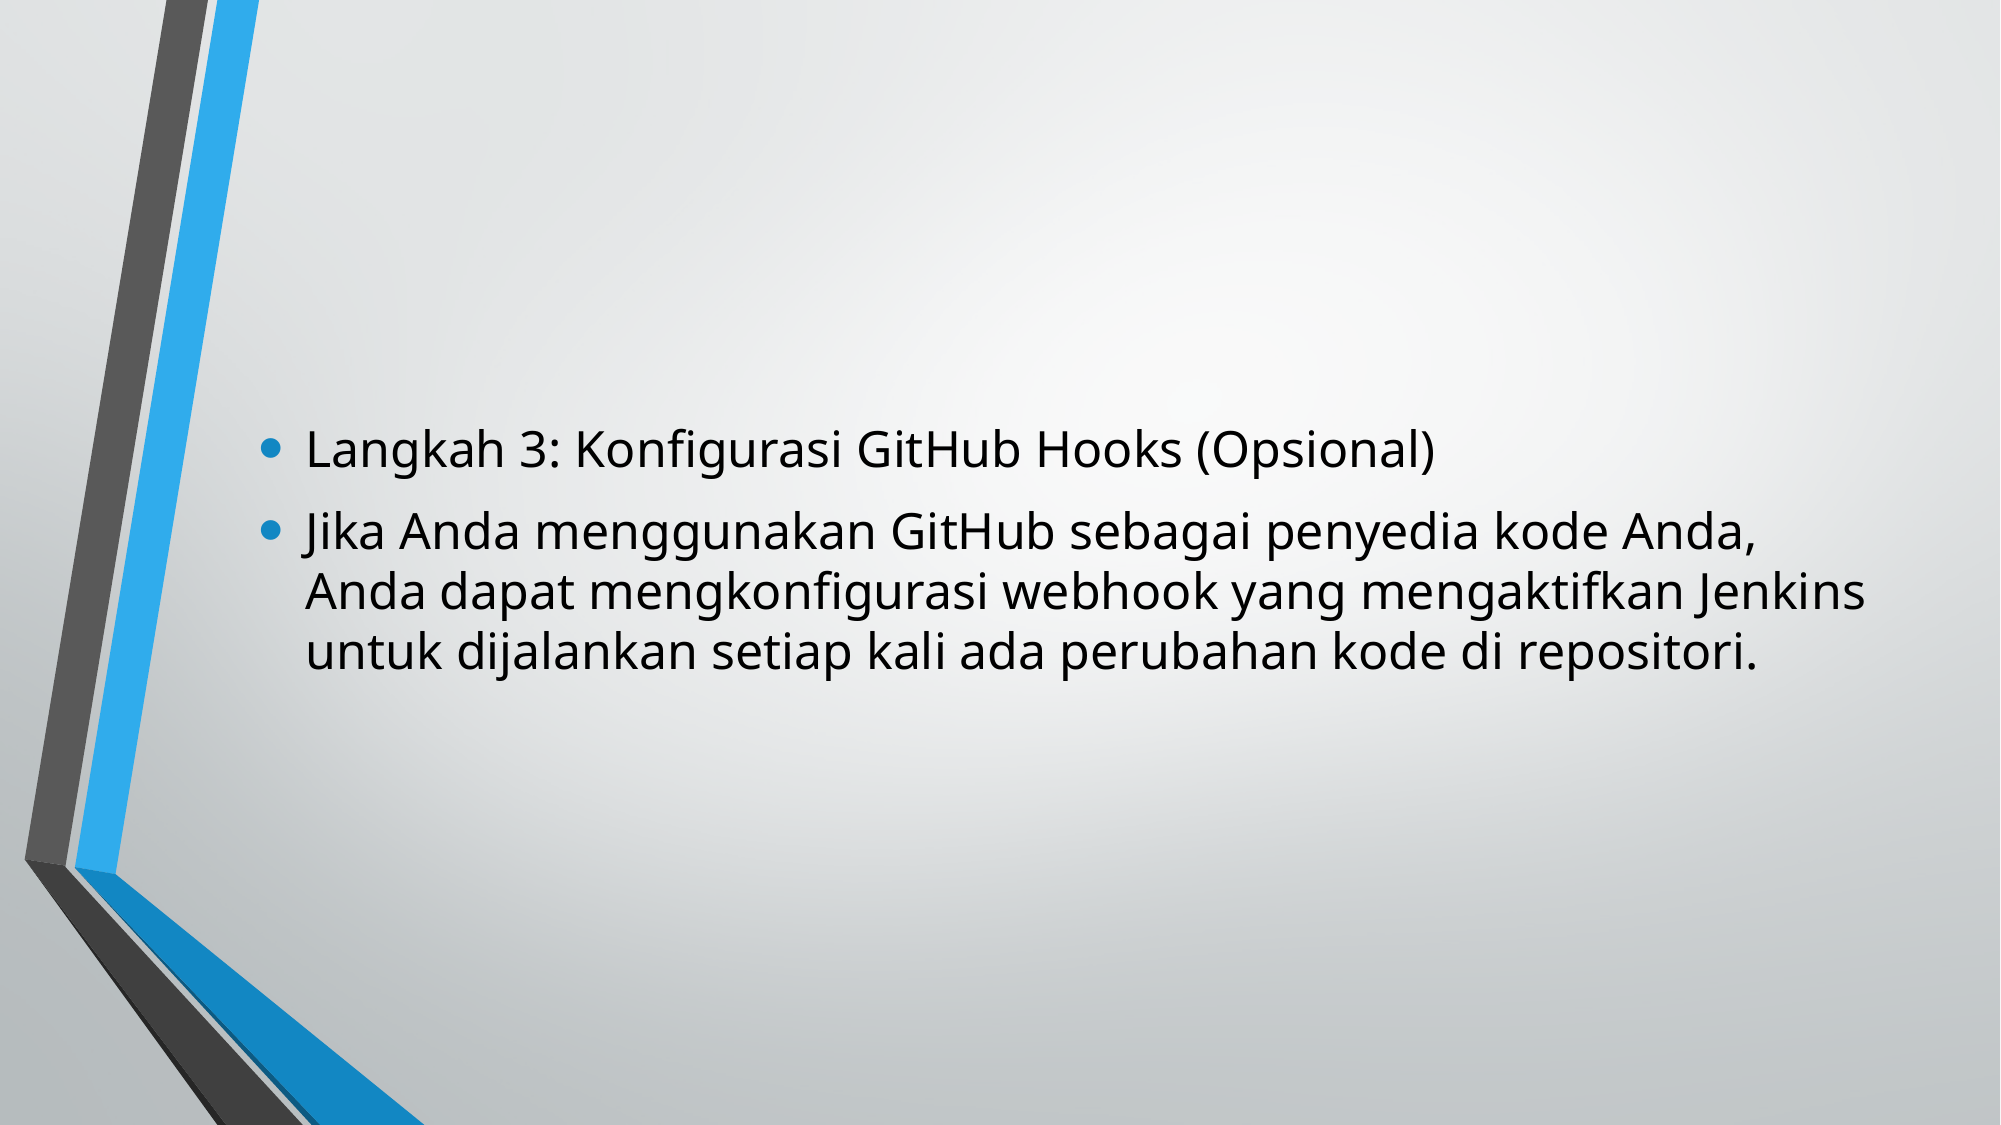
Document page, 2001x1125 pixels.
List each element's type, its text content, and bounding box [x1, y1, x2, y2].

list Langkah 3: Konfigurasi GitHub Hooks (Opsional) Jika Anda menggunakan GitHub sebagai penyedia kode Anda, Anda dapat mengkonfigurasi webhook yang mengaktifkan Jenkins untuk dijalankan setiap kali ada perubahan kode di repositori. [243, 147, 1887, 950]
